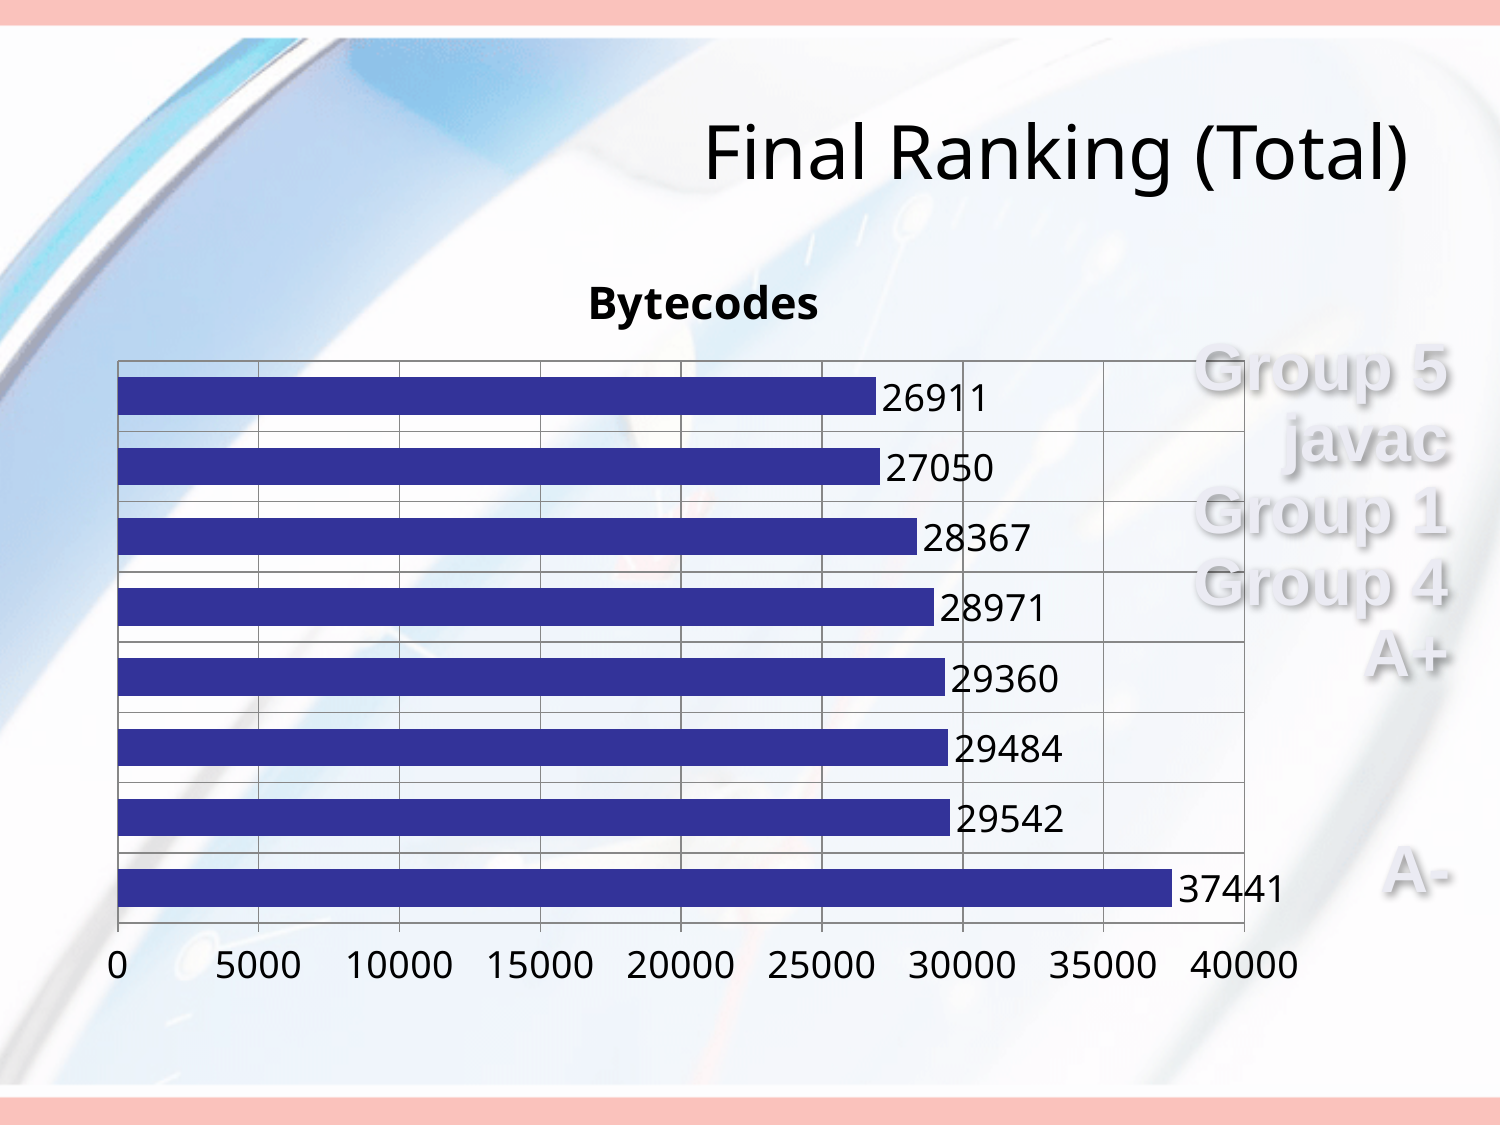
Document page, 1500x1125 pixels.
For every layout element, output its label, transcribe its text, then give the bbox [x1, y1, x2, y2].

text_box A- [1364, 818, 1466, 913]
title Final Ranking (Total) [81, 87, 1425, 212]
text_box Group 1 [1330, 494, 1464, 528]
text_box A+ [1346, 635, 1465, 698]
chart [81, 234, 1325, 1006]
text_box Group 5 [1330, 316, 1464, 385]
text_box Group 4 [1330, 530, 1464, 626]
text_box javac [1330, 387, 1464, 483]
